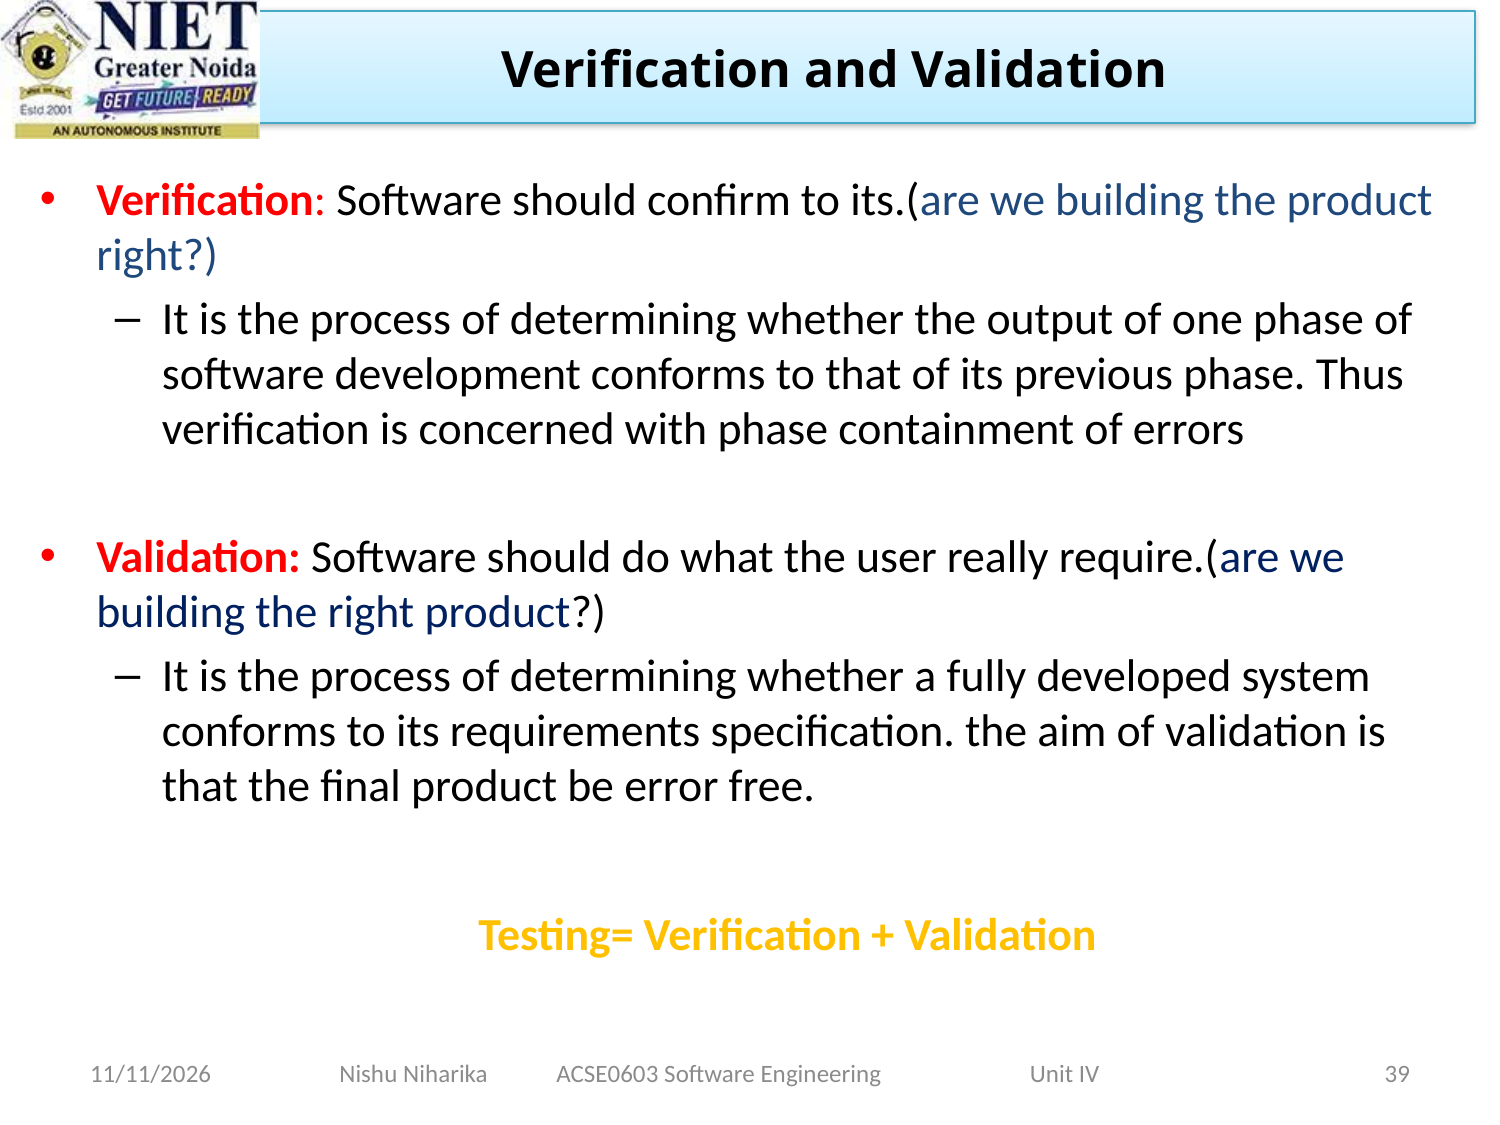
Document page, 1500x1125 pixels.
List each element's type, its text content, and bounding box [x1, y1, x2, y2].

text_box Verification and Validation [263, 10, 1476, 124]
picture [0, 0, 260, 145]
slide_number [75, 1042, 312, 1103]
footer Nishu Niharika ACSE0603 Software Engineering Unit IV [312, 1042, 1074, 1103]
list Verification: Software should confirm to its.(are we building the product right?) It is the process of determining whether the output of one phase of software development conforms to that of its previous phase. Thus verification is concerned with phase containment of errors Validation: Software should do what the user really require.(are we building the right product?) It is the process of determining whether a fully developed system conforms to its requirements specification. the aim of validation is that the final product be error free. Testing= Verification + Validation [24, 162, 1475, 1088]
slide_number 39 [1074, 1042, 1425, 1103]
